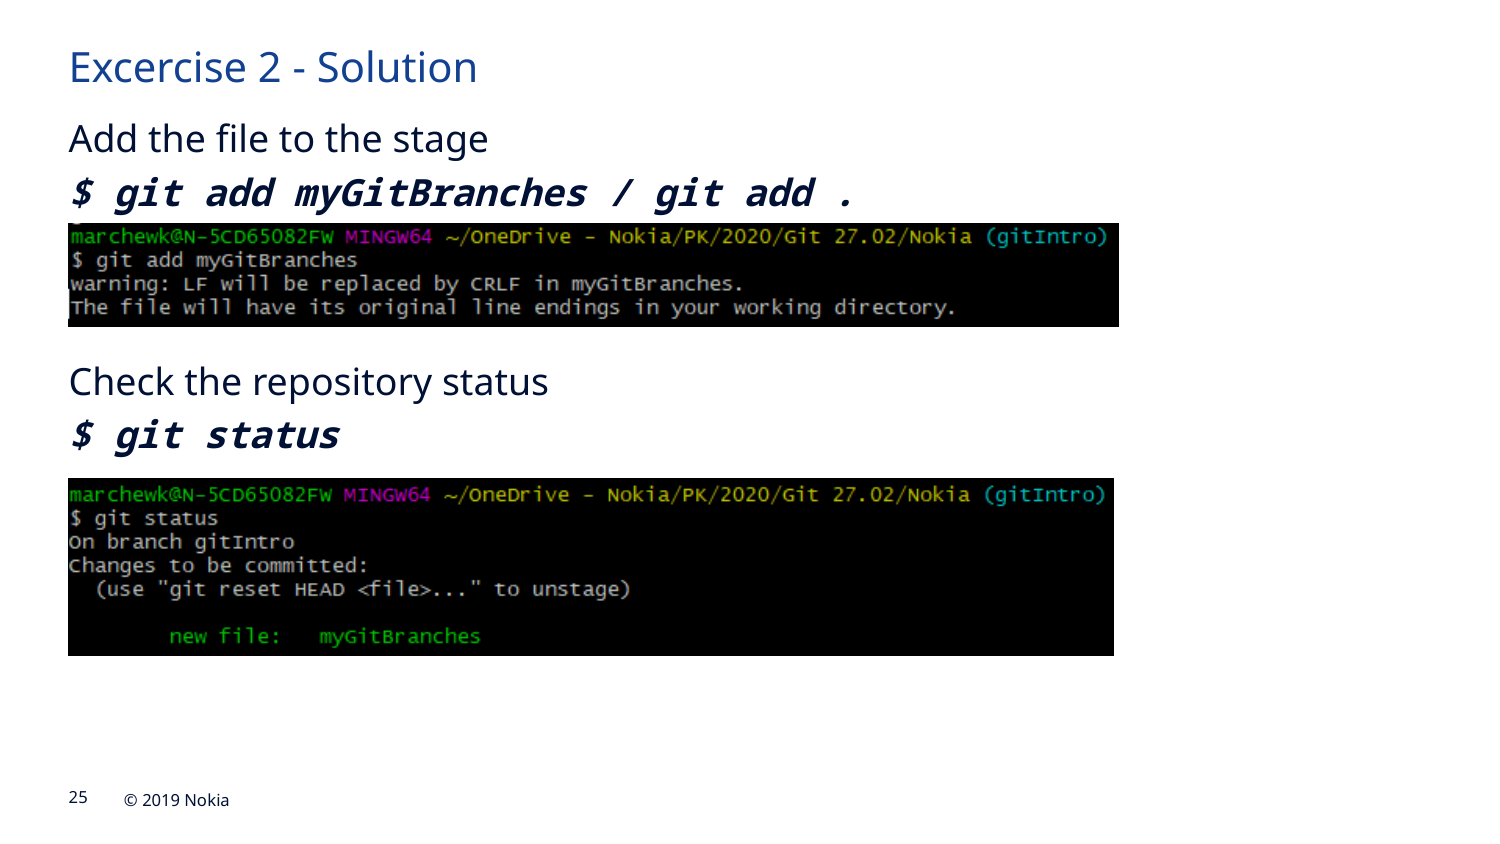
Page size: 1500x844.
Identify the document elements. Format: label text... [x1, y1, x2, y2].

picture [68, 223, 1119, 327]
picture [68, 478, 1114, 656]
list Excercise 2 - Solution [68, 46, 1432, 97]
list Add the file to the stage $ git add myGitBranches / git add . Check the repository status $ git status [68, 120, 1432, 705]
